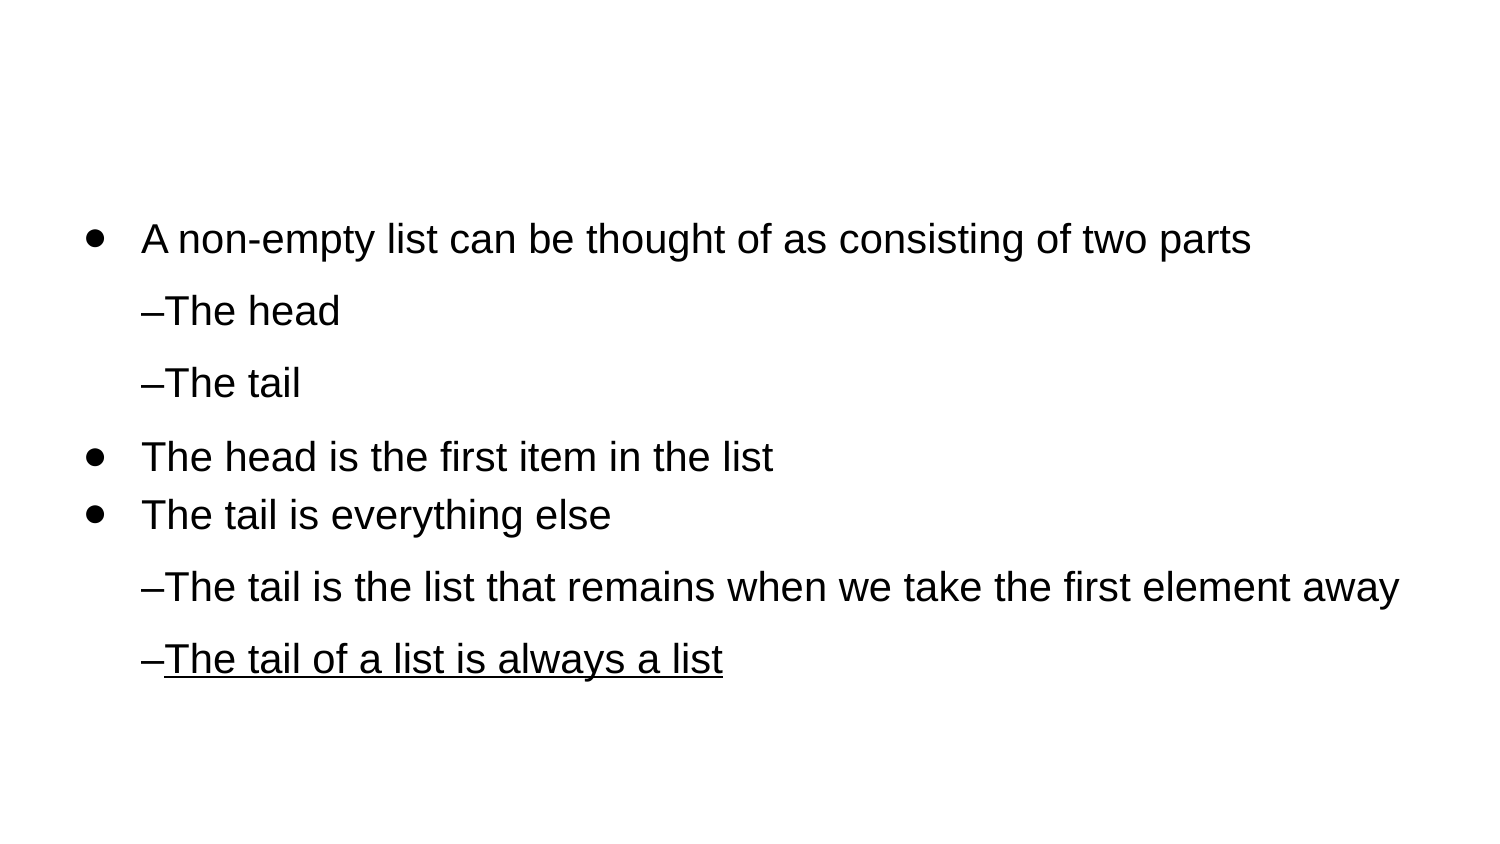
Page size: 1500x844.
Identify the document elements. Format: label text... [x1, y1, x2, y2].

list A non-empty list can be thought of as consisting of two parts –The head –The tail The head is the first item in the list The tail is everything else –The tail is the list that remains when we take the first element away –The tail of a list is always a list [51, 189, 1449, 750]
